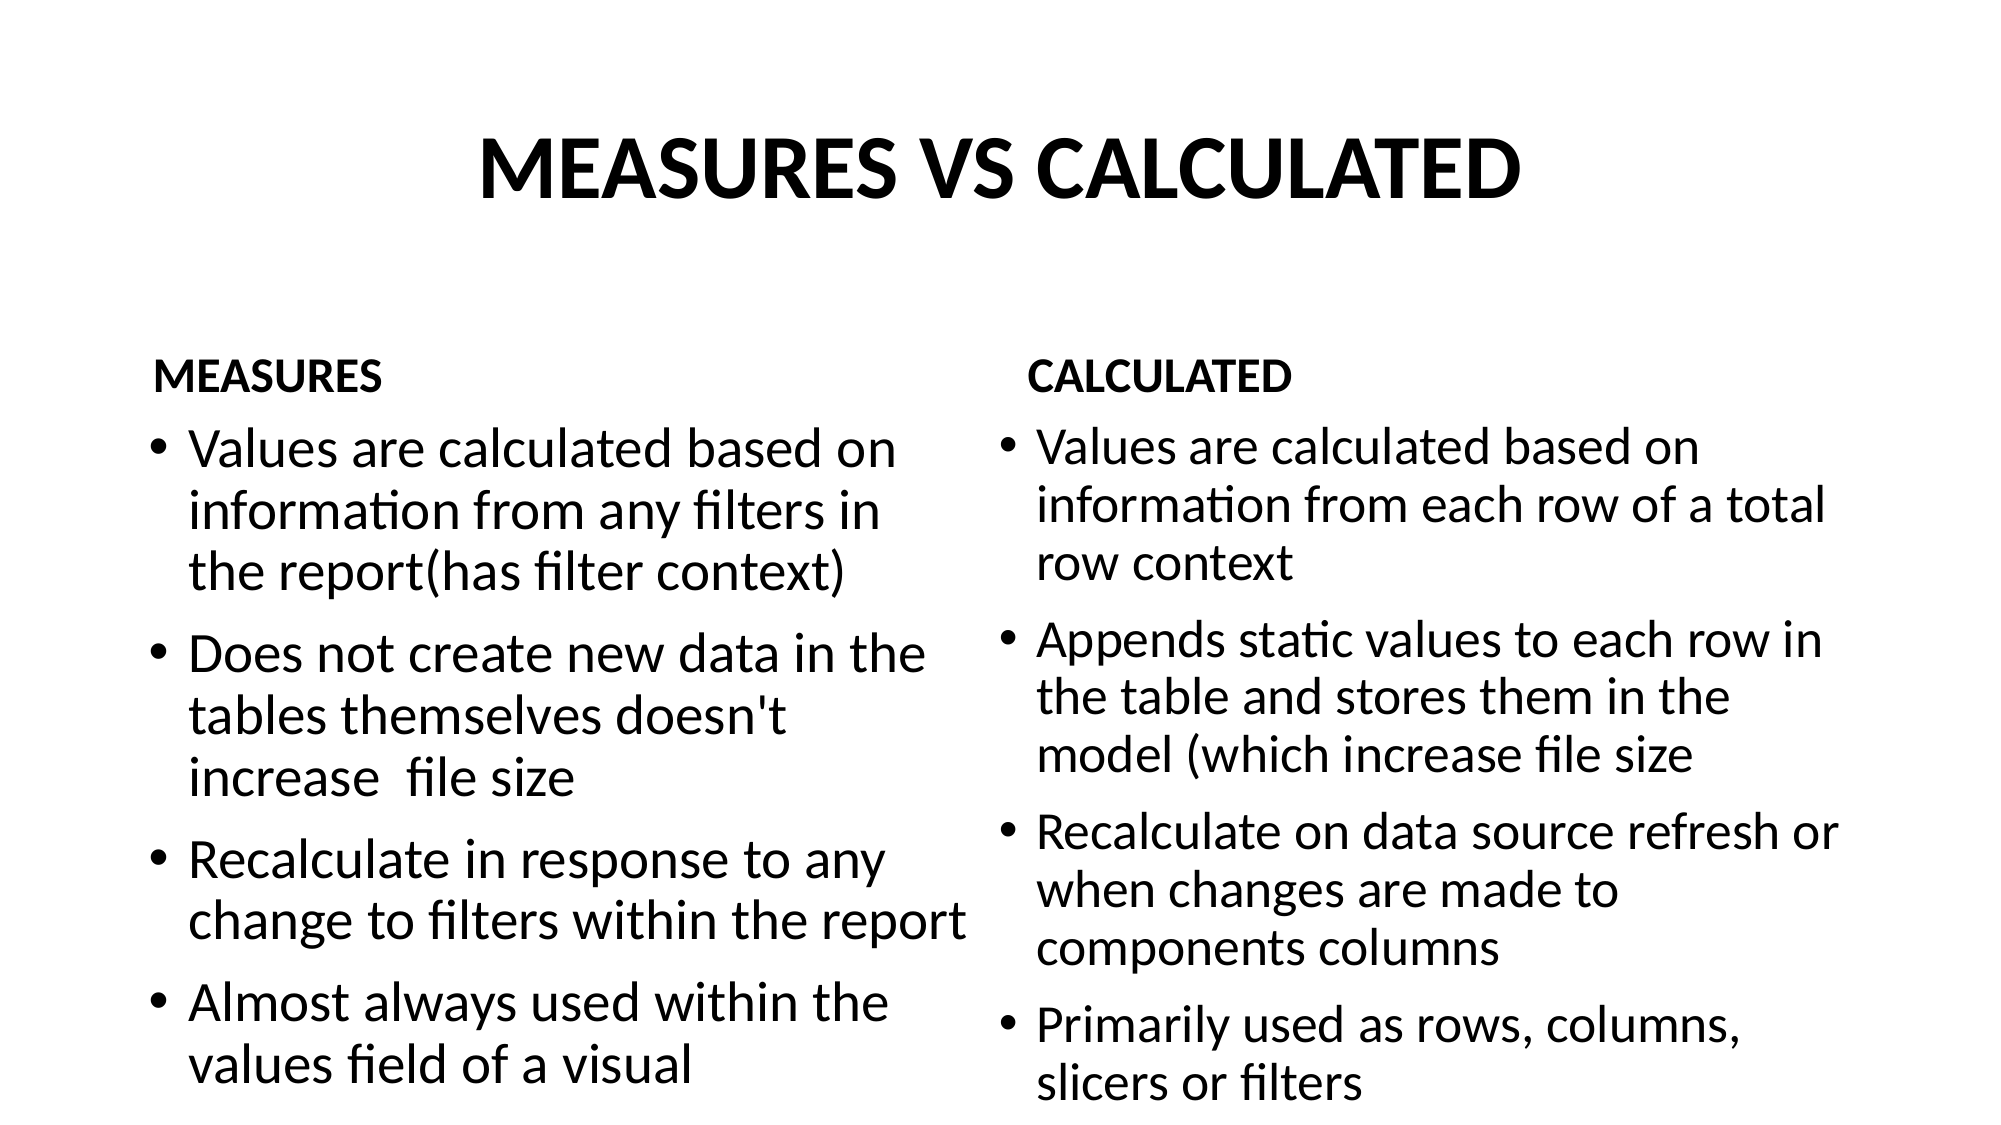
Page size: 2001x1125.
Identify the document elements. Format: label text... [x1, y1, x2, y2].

list CALCULATED [1012, 275, 1863, 410]
list Values are calculated based on information from any filters in the report(has filter context) Does not create new data in the tables themselves doesn't increase file size Recalculate in response to any change to filters within the report Almost always used within the values field of a visual [133, 410, 983, 1125]
title MEASURES VS CALCULATED [137, 59, 1863, 278]
list MEASURES [137, 275, 984, 410]
list Values are calculated based on information from each row of a total row context Appends static values to each row in the table and stores them in the model (which increase file size Recalculate on data source refresh or when changes are made to components columns Primarily used as rows, columns, slicers or filters [983, 410, 1863, 1125]
